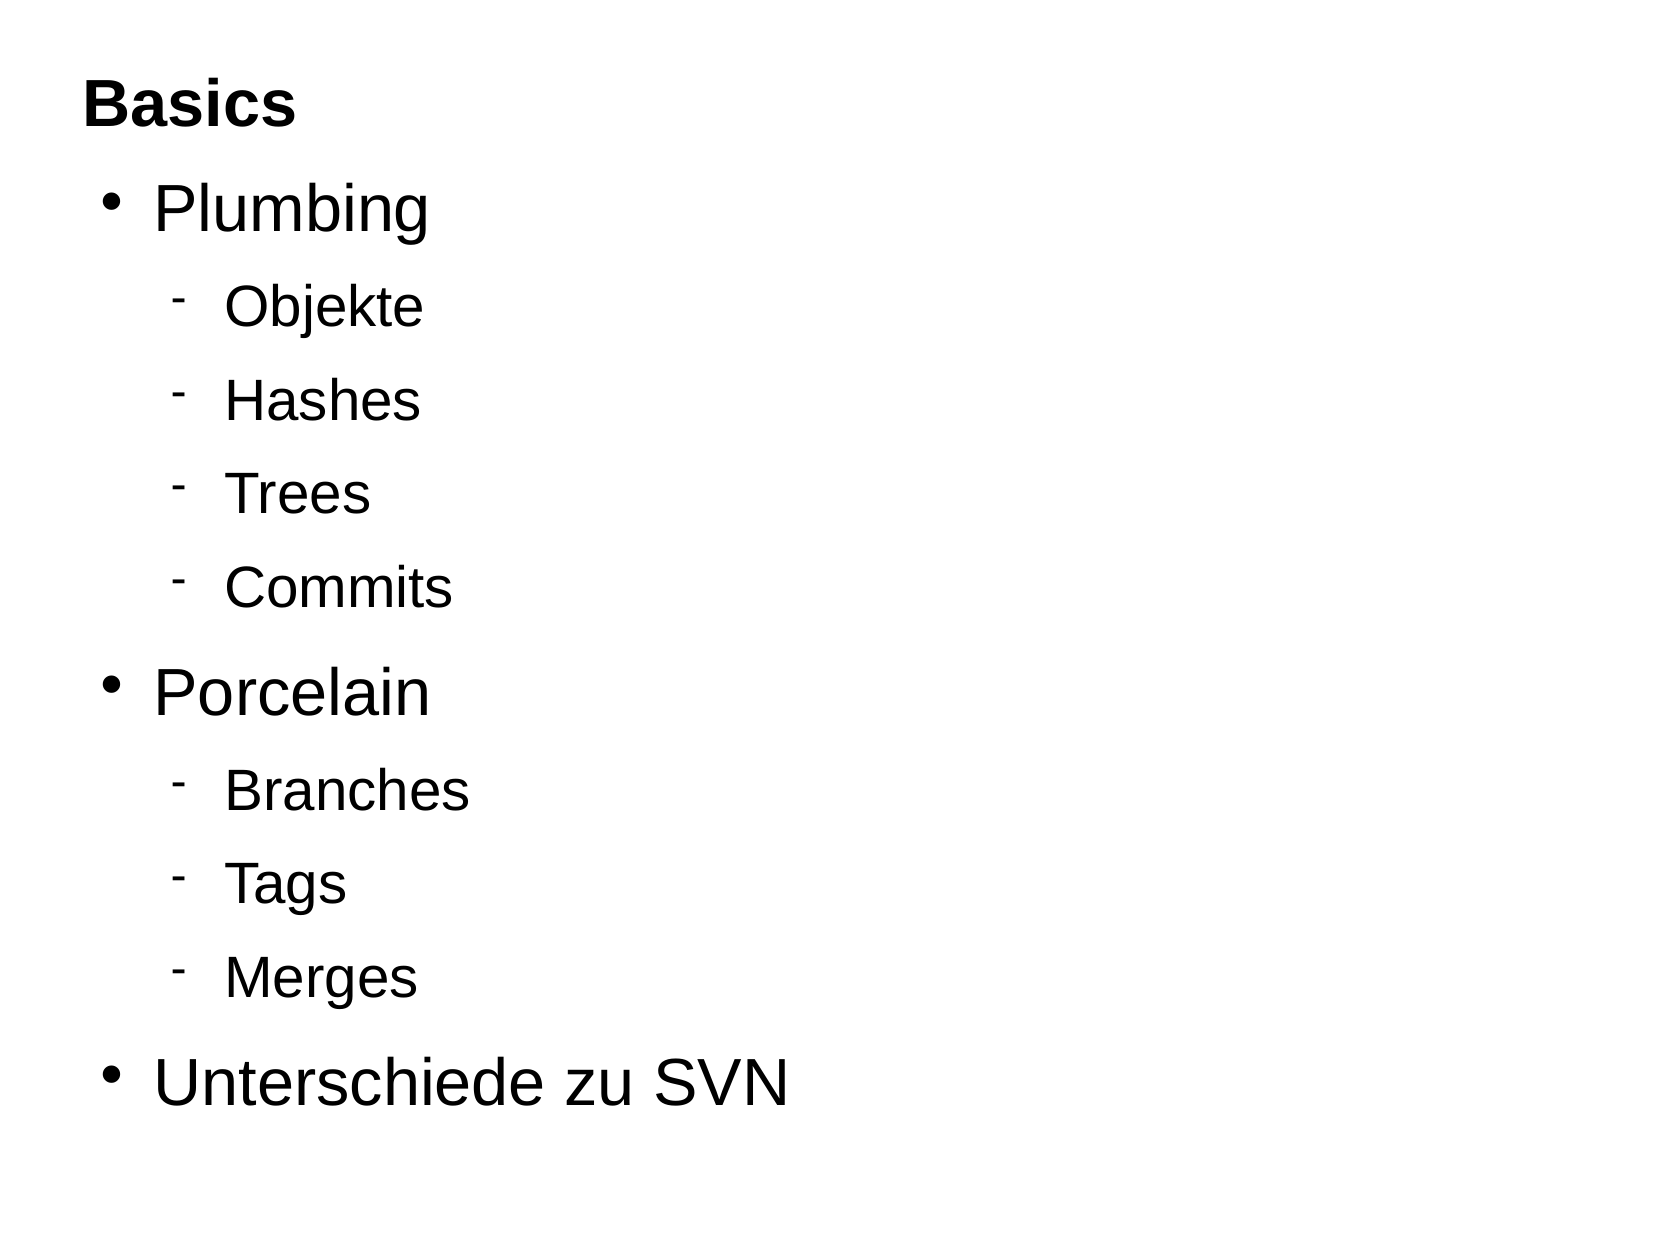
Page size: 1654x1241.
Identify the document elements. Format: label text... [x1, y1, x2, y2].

text_box Basics [82, 49, 1571, 150]
text_box Plumbing Objekte Hashes Trees Commits Porcelain Branches Tags Merges Unterschiede zu SVN [82, 164, 1571, 1185]
